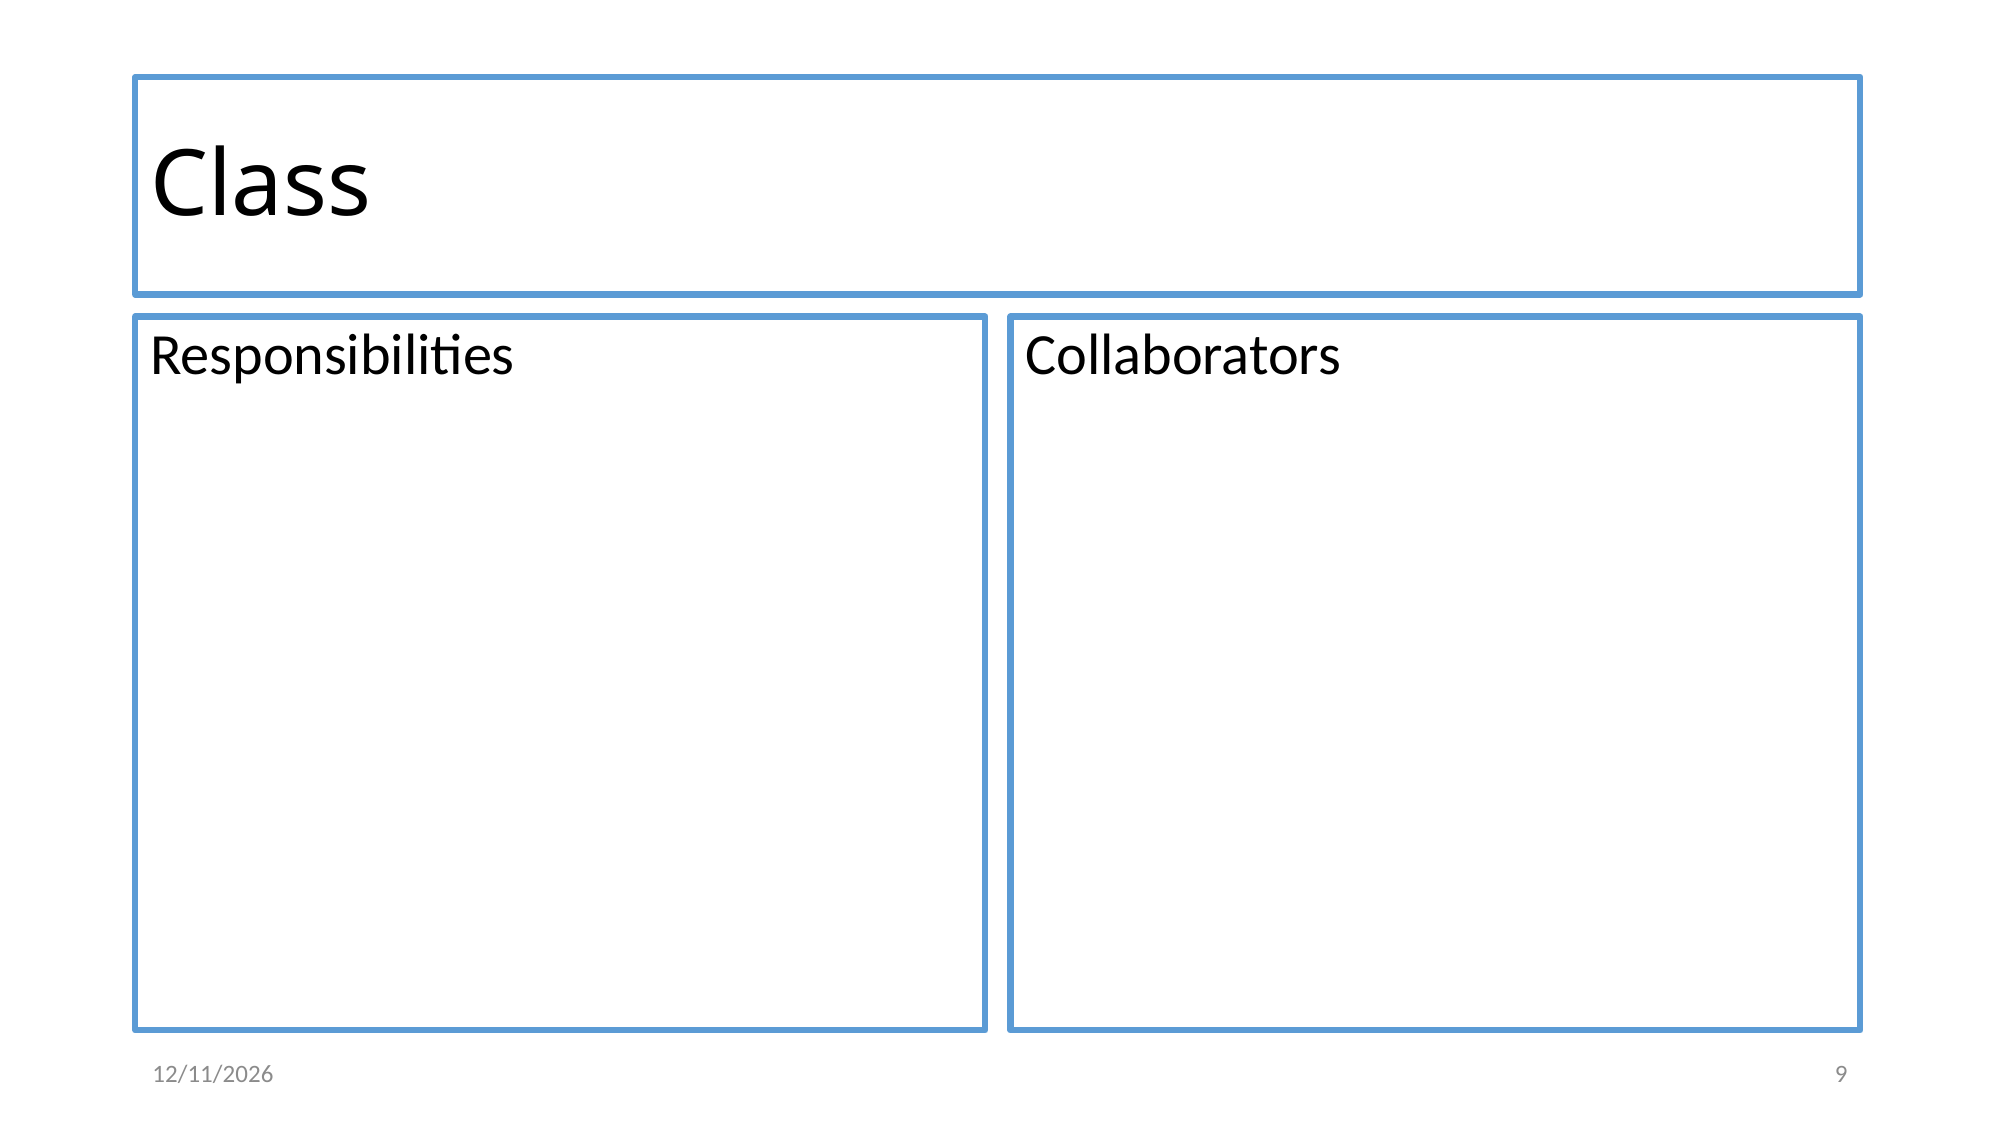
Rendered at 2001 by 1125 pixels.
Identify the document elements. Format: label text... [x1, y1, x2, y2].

list Responsibilities [135, 316, 986, 1031]
title Class [135, 77, 1861, 295]
list Collaborators [1010, 316, 1861, 1031]
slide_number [137, 1042, 588, 1103]
slide_number 9 [1412, 1042, 1863, 1103]
